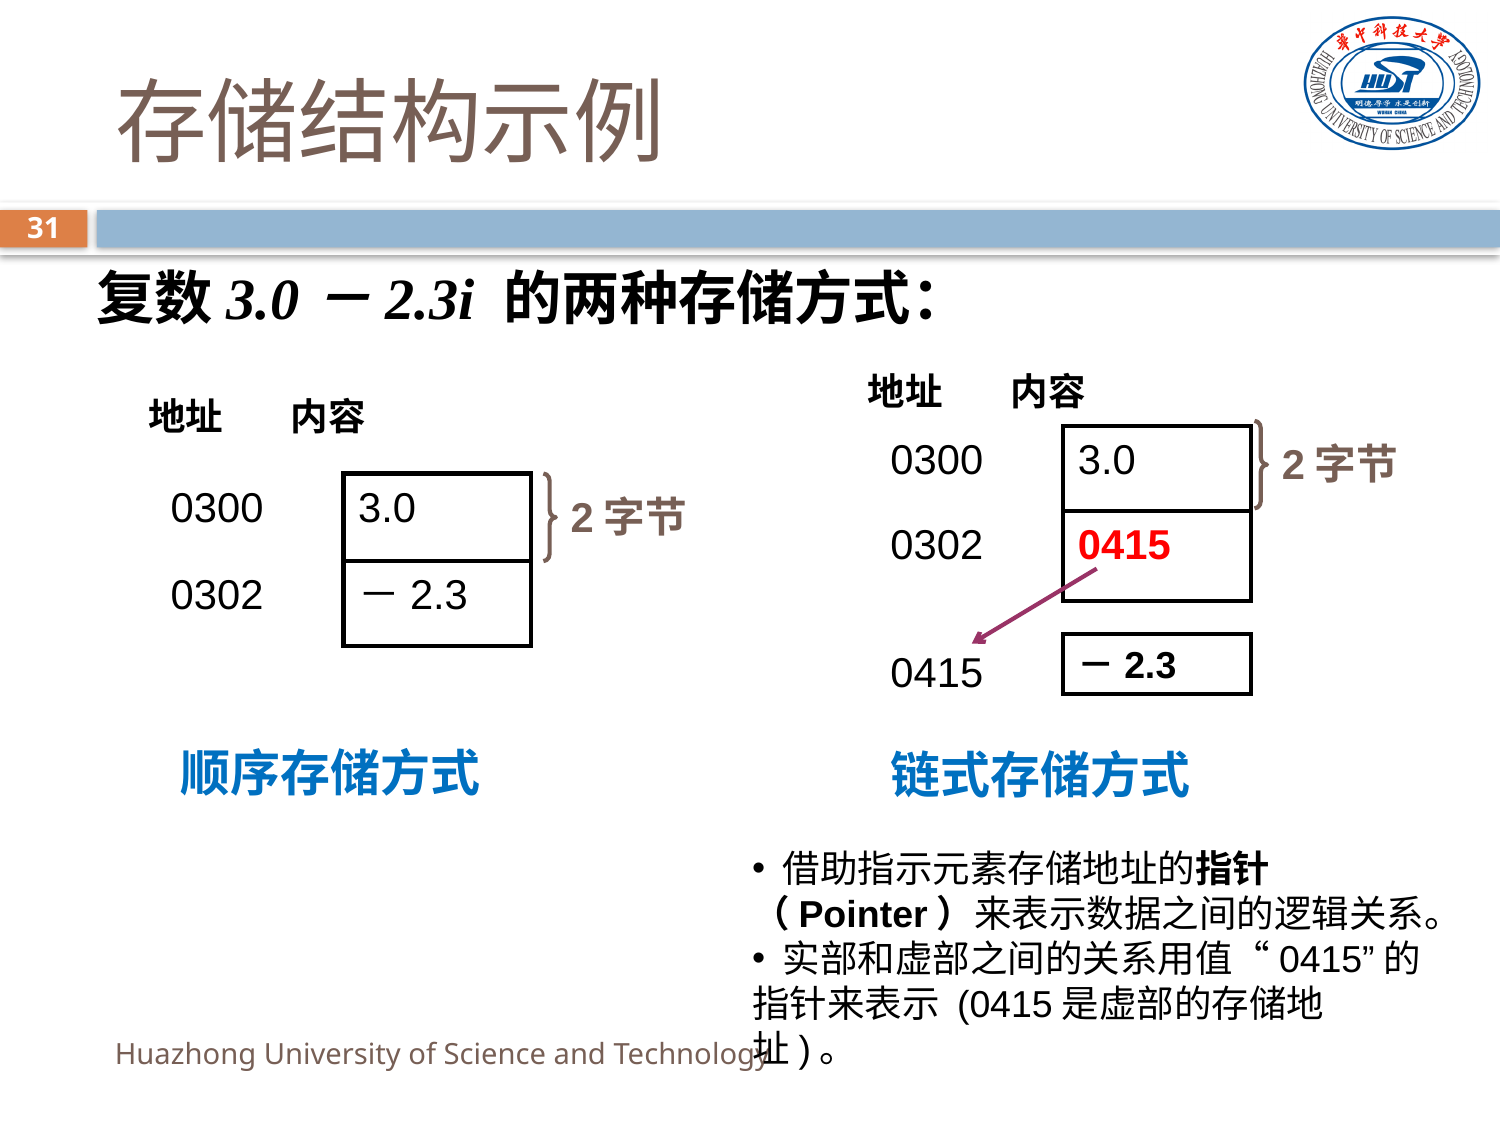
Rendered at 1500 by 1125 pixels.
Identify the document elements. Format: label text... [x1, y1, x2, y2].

footer Huazhong University of Science and Technology [99, 1024, 990, 1085]
text_box 借助指示元素存储地址的指针 （Pointer）来表示数据之间的逻辑关系。 实部和虚部之间的关系用值“0415”的指针来表示 (0415是虚部的存储地址)。 [737, 838, 1441, 1078]
picture [1299, 12, 1488, 153]
text_box 2字节 [1267, 415, 1417, 496]
text_box [543, 473, 555, 562]
text_box 地址 内容 [750, 361, 1251, 421]
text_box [155, 473, 532, 647]
text_box [1254, 420, 1267, 508]
text_box 复数3.0－2.3i 的两种存储方式： [81, 253, 1330, 339]
text_box 地址 内容 [30, 386, 544, 446]
text_box 顺序存储方式 [166, 734, 604, 809]
text_box 链式存储方式 [875, 736, 1314, 811]
title 存储结构示例 [100, 37, 1438, 200]
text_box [875, 425, 1251, 714]
slide_number 31 [0, 208, 88, 249]
text_box 2字节 [555, 468, 706, 549]
